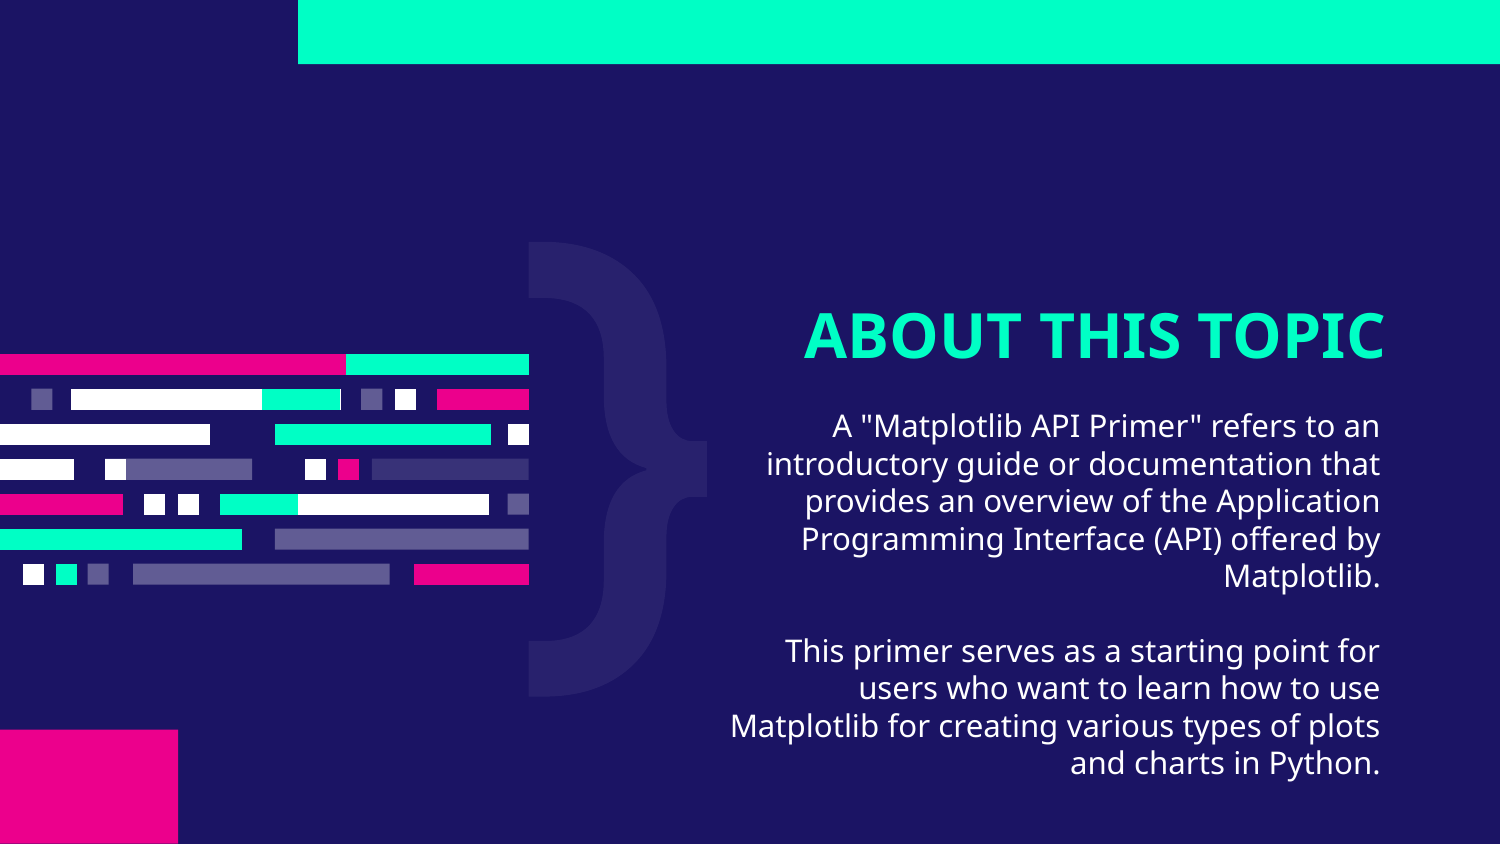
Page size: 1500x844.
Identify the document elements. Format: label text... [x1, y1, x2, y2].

title ABOUT THIS TOPIC [751, 281, 1402, 391]
list A "Matplotlib API Primer" refers to an introductory guide or documentation that provides an overview of the Application Programming Interface (API) offered by Matplotlib. This primer serves as a starting point for users who want to learn how to use Matplotlib for creating various types of plots and charts in Python. [712, 391, 1397, 742]
